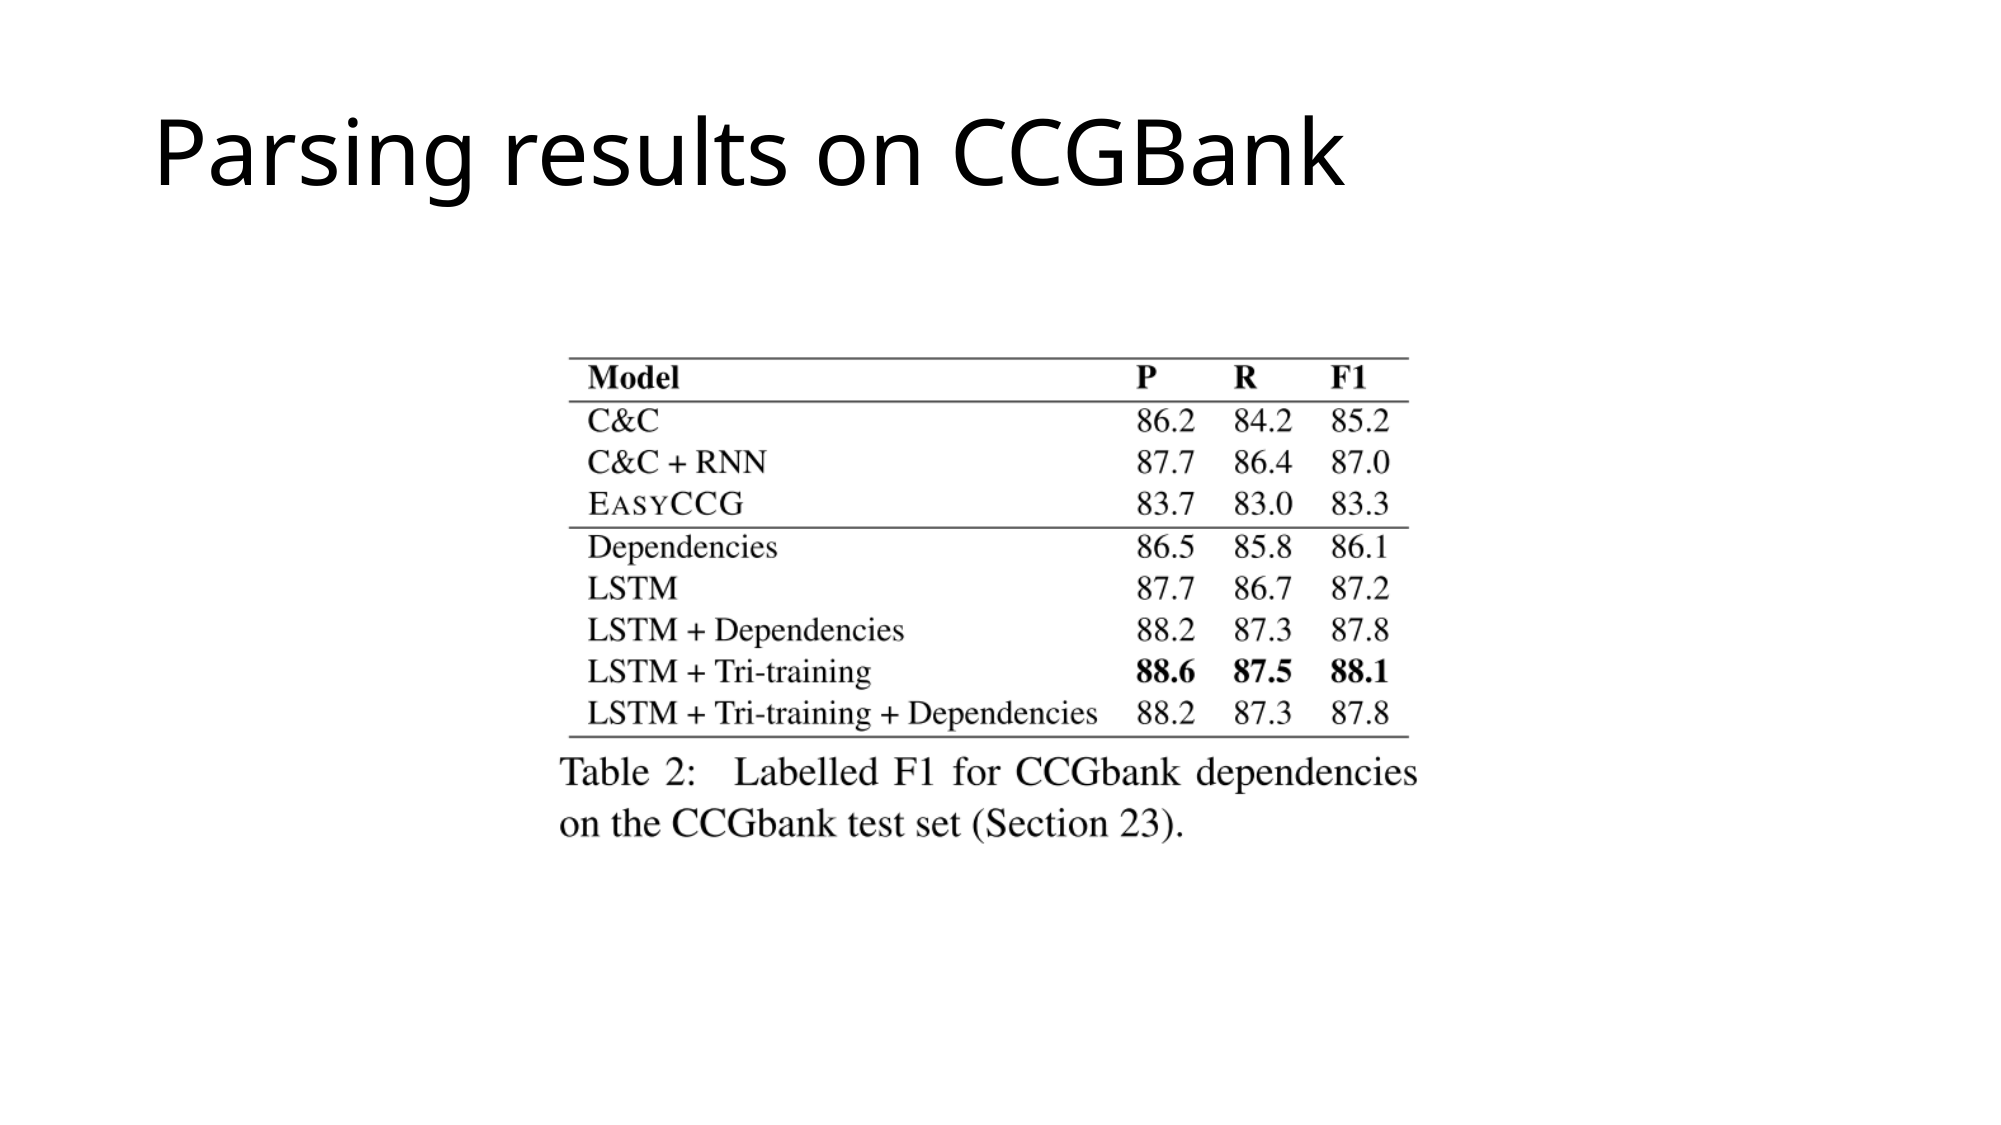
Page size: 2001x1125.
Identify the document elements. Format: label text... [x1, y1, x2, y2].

title Parsing results on CCGBank [137, 79, 1863, 231]
picture [554, 341, 1446, 850]
text_box [158, 260, 1884, 1060]
